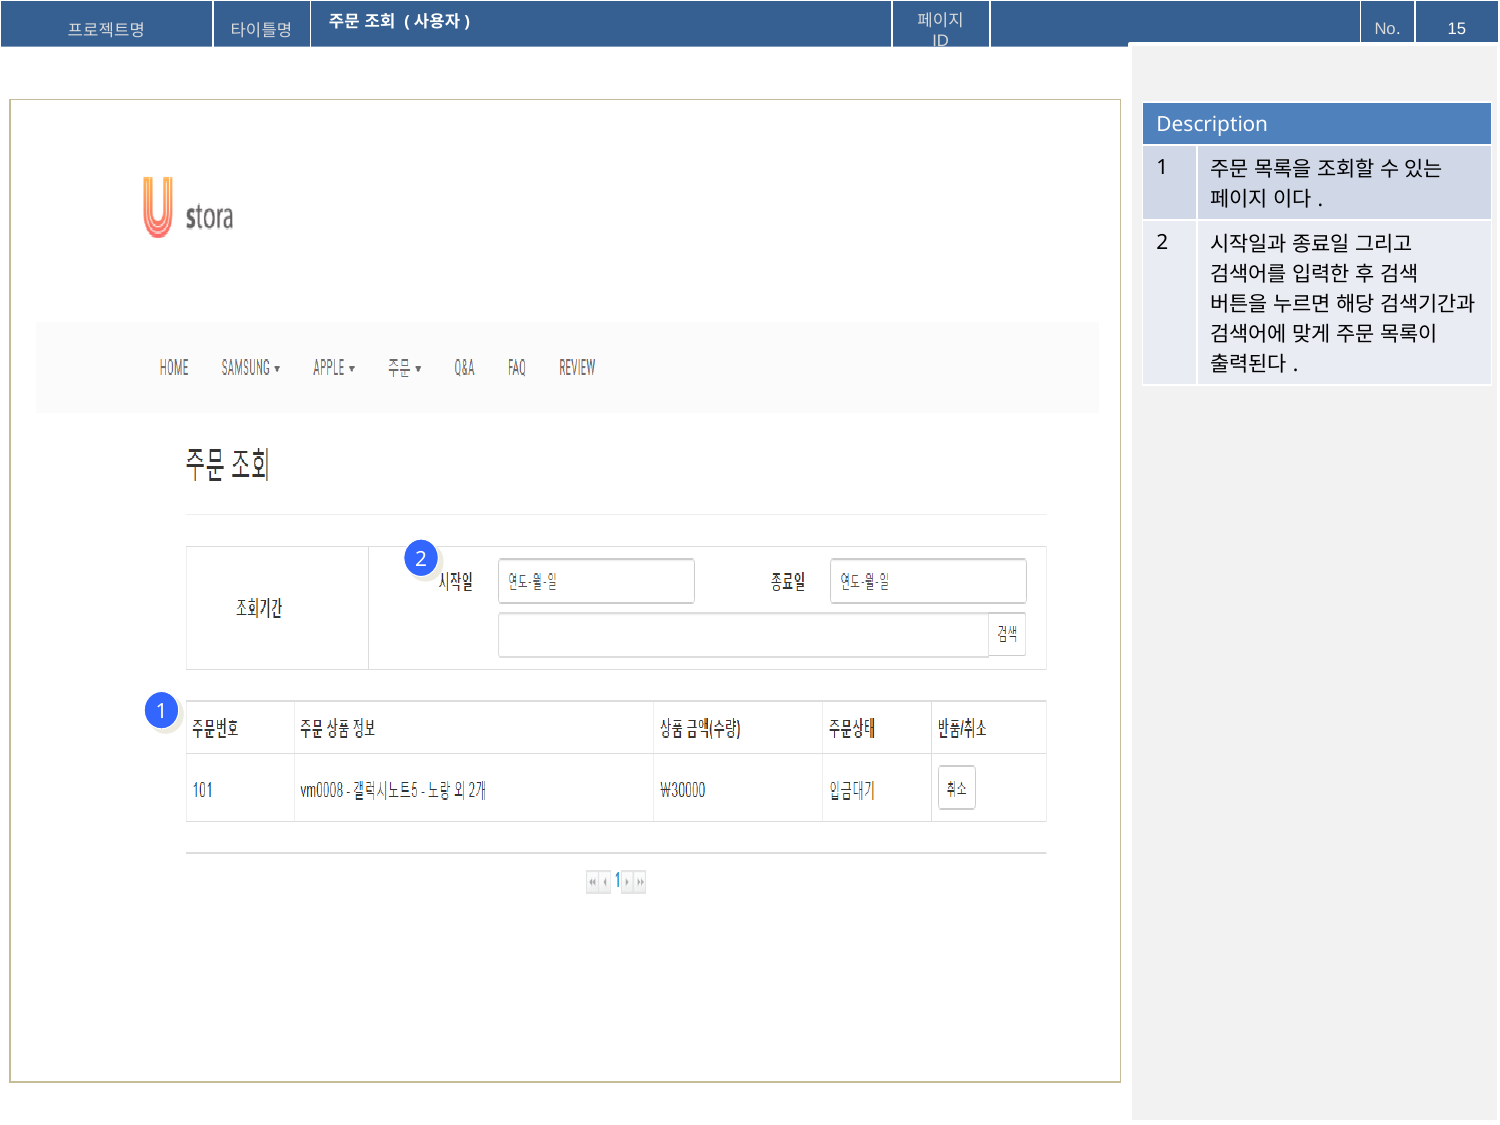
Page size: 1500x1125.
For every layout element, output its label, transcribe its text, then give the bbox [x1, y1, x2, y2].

table_cell 시작일과 종료일 그리고 검색어를 입력한 후 검색 버튼을 누르면 해당 검색기간과 검색어에 맞게 주문 목록이 출력된다. [1198, 221, 1491, 384]
picture [35, 175, 1099, 926]
table_cell 1 [1143, 146, 1196, 219]
table_cell 주문 목록을 조회할 수 있는 페이지 이다. [1198, 146, 1491, 219]
table_cell 2 [1143, 221, 1196, 384]
table_header Description [1143, 103, 1491, 144]
list 주문 조회 (사용자) [313, 0, 892, 42]
text_box [9, 99, 1121, 1083]
